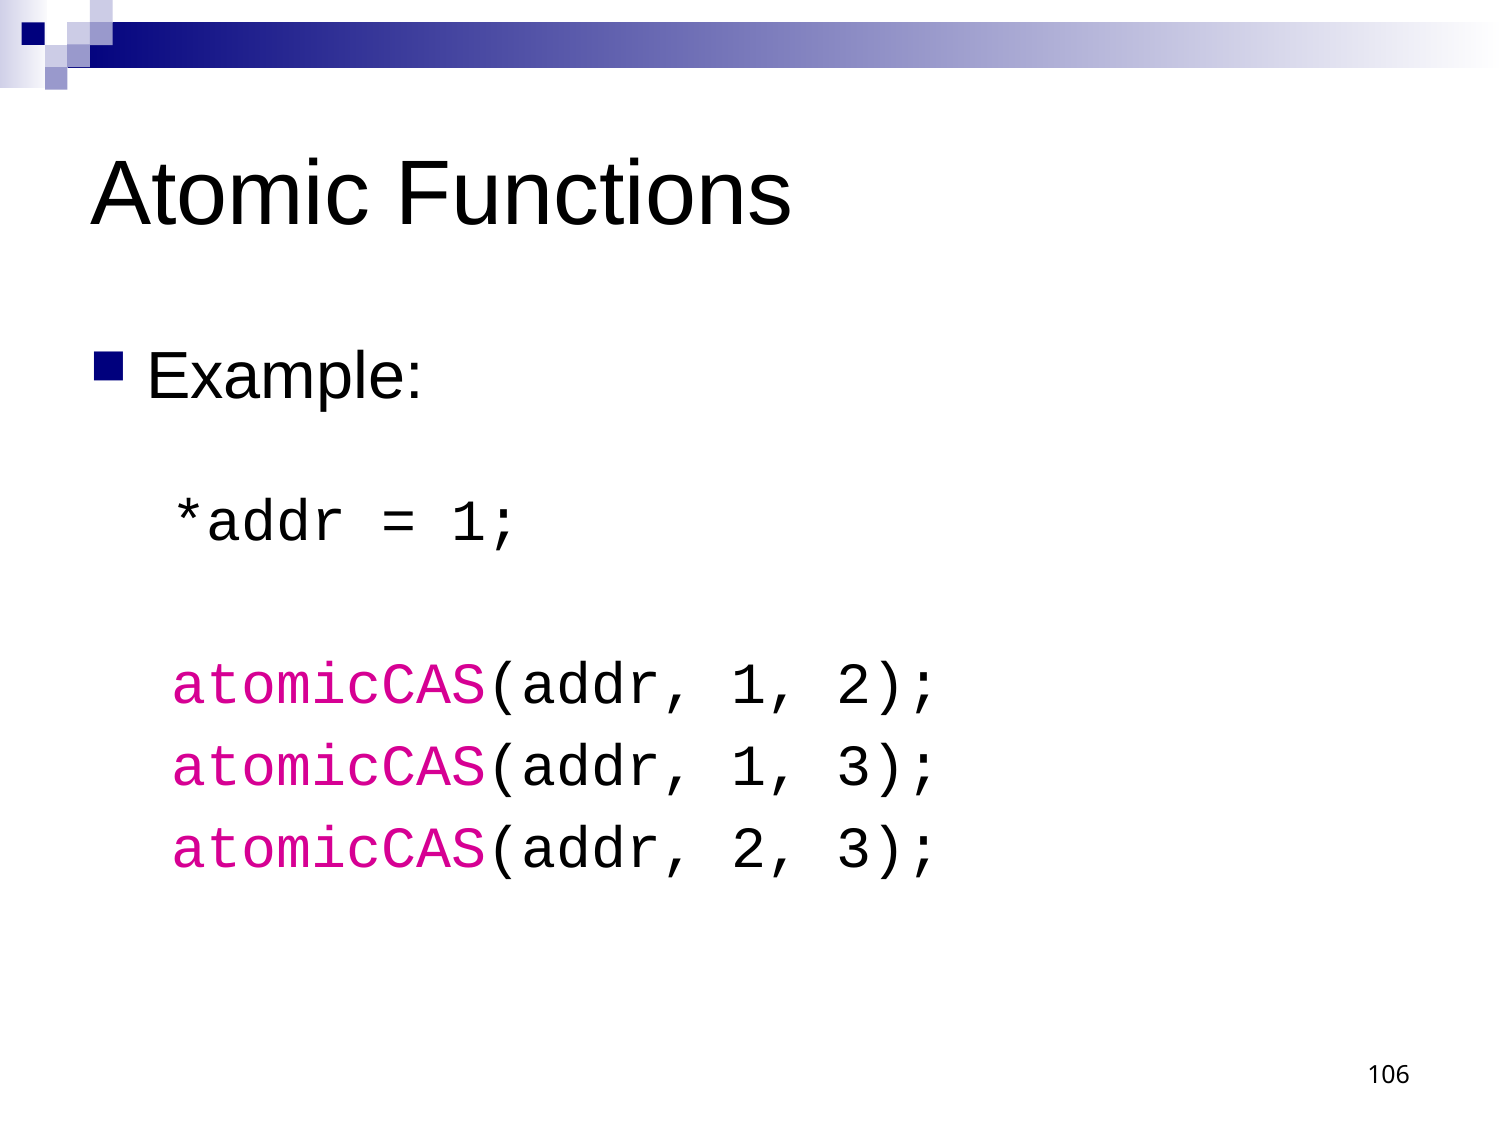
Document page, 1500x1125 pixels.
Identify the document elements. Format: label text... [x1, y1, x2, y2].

slide_number 106 [1074, 1024, 1426, 1101]
text_box Example: [75, 324, 1475, 438]
text_box *addr = 1; atomicCAS(addr, 1, 2); atomicCAS(addr, 1, 3); atomicCAS(addr, 2, 3); [137, 474, 1275, 975]
title Atomic Functions [75, 75, 1425, 300]
